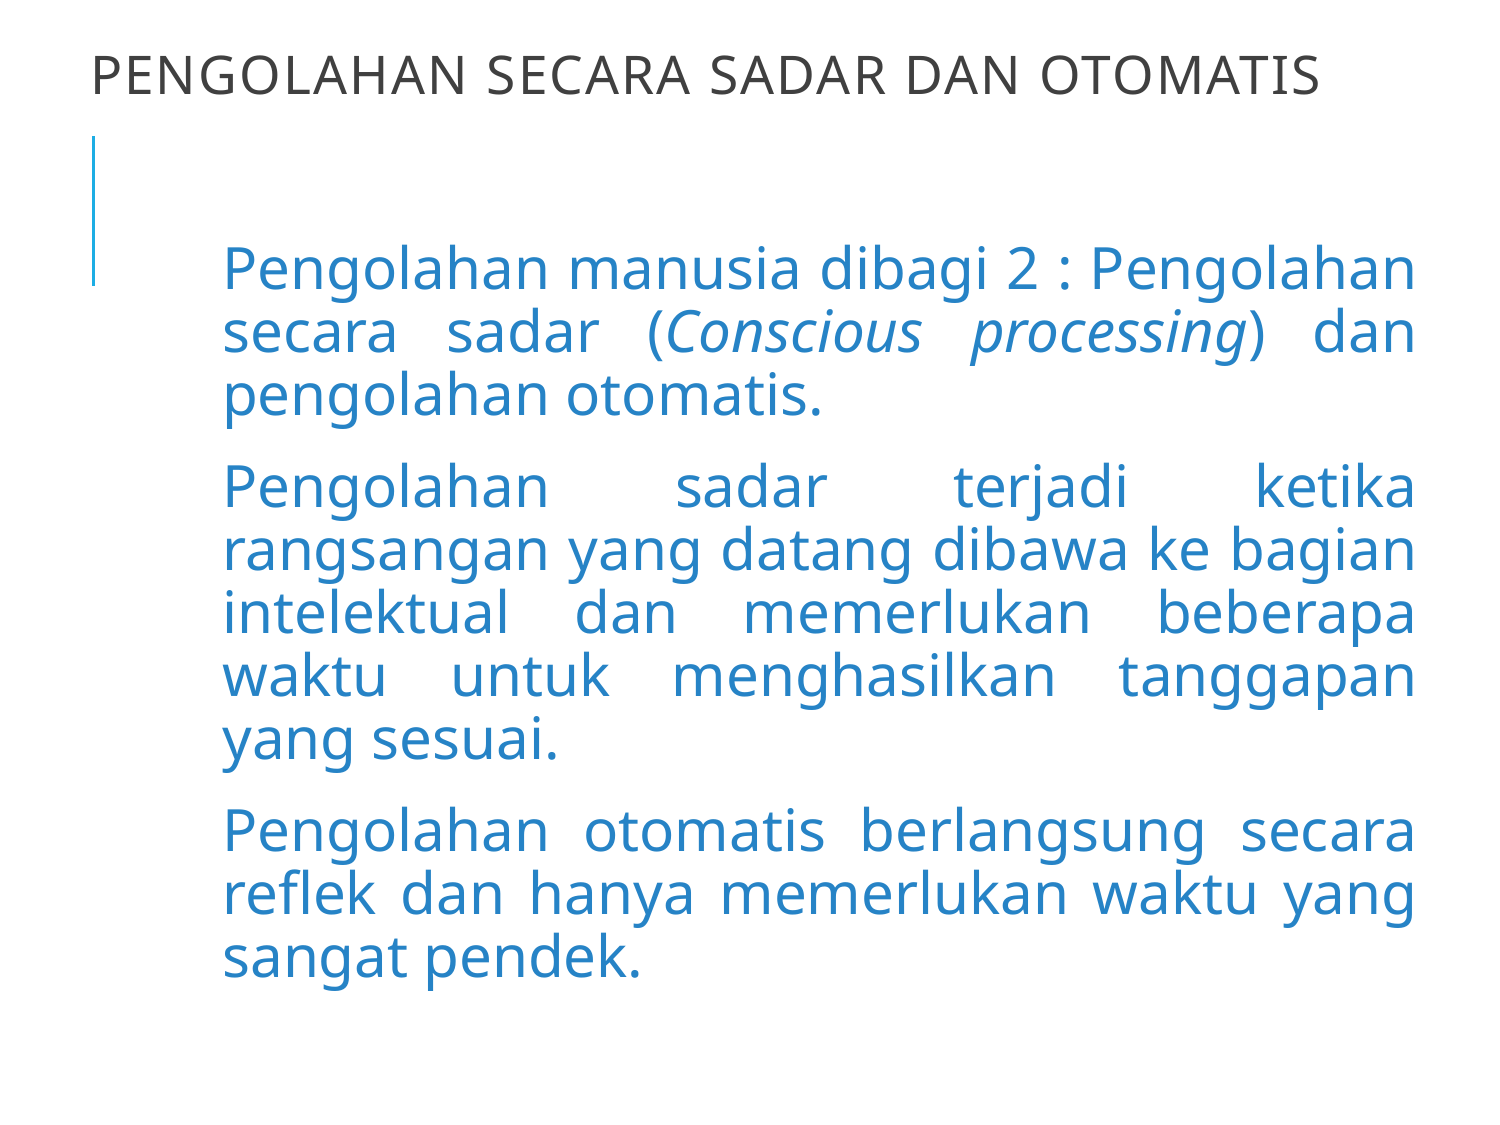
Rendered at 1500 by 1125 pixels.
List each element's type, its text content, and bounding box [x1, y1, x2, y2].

list Pengolahan manusia dibagi 2 : Pengolahan secara sadar (Conscious processing) dan pengolahan otomatis. Pengolahan sadar terjadi ketika rangsangan yang datang dibawa ke bagian intelektual dan memerlukan beberapa waktu untuk menghasilkan tanggapan yang sesuai. Pengolahan otomatis berlangsung secara reflek dan hanya memerlukan waktu yang sangat pendek. [200, 231, 1425, 1113]
title Pengolahan Secara Sadar dan Otomatis [75, 45, 1425, 113]
